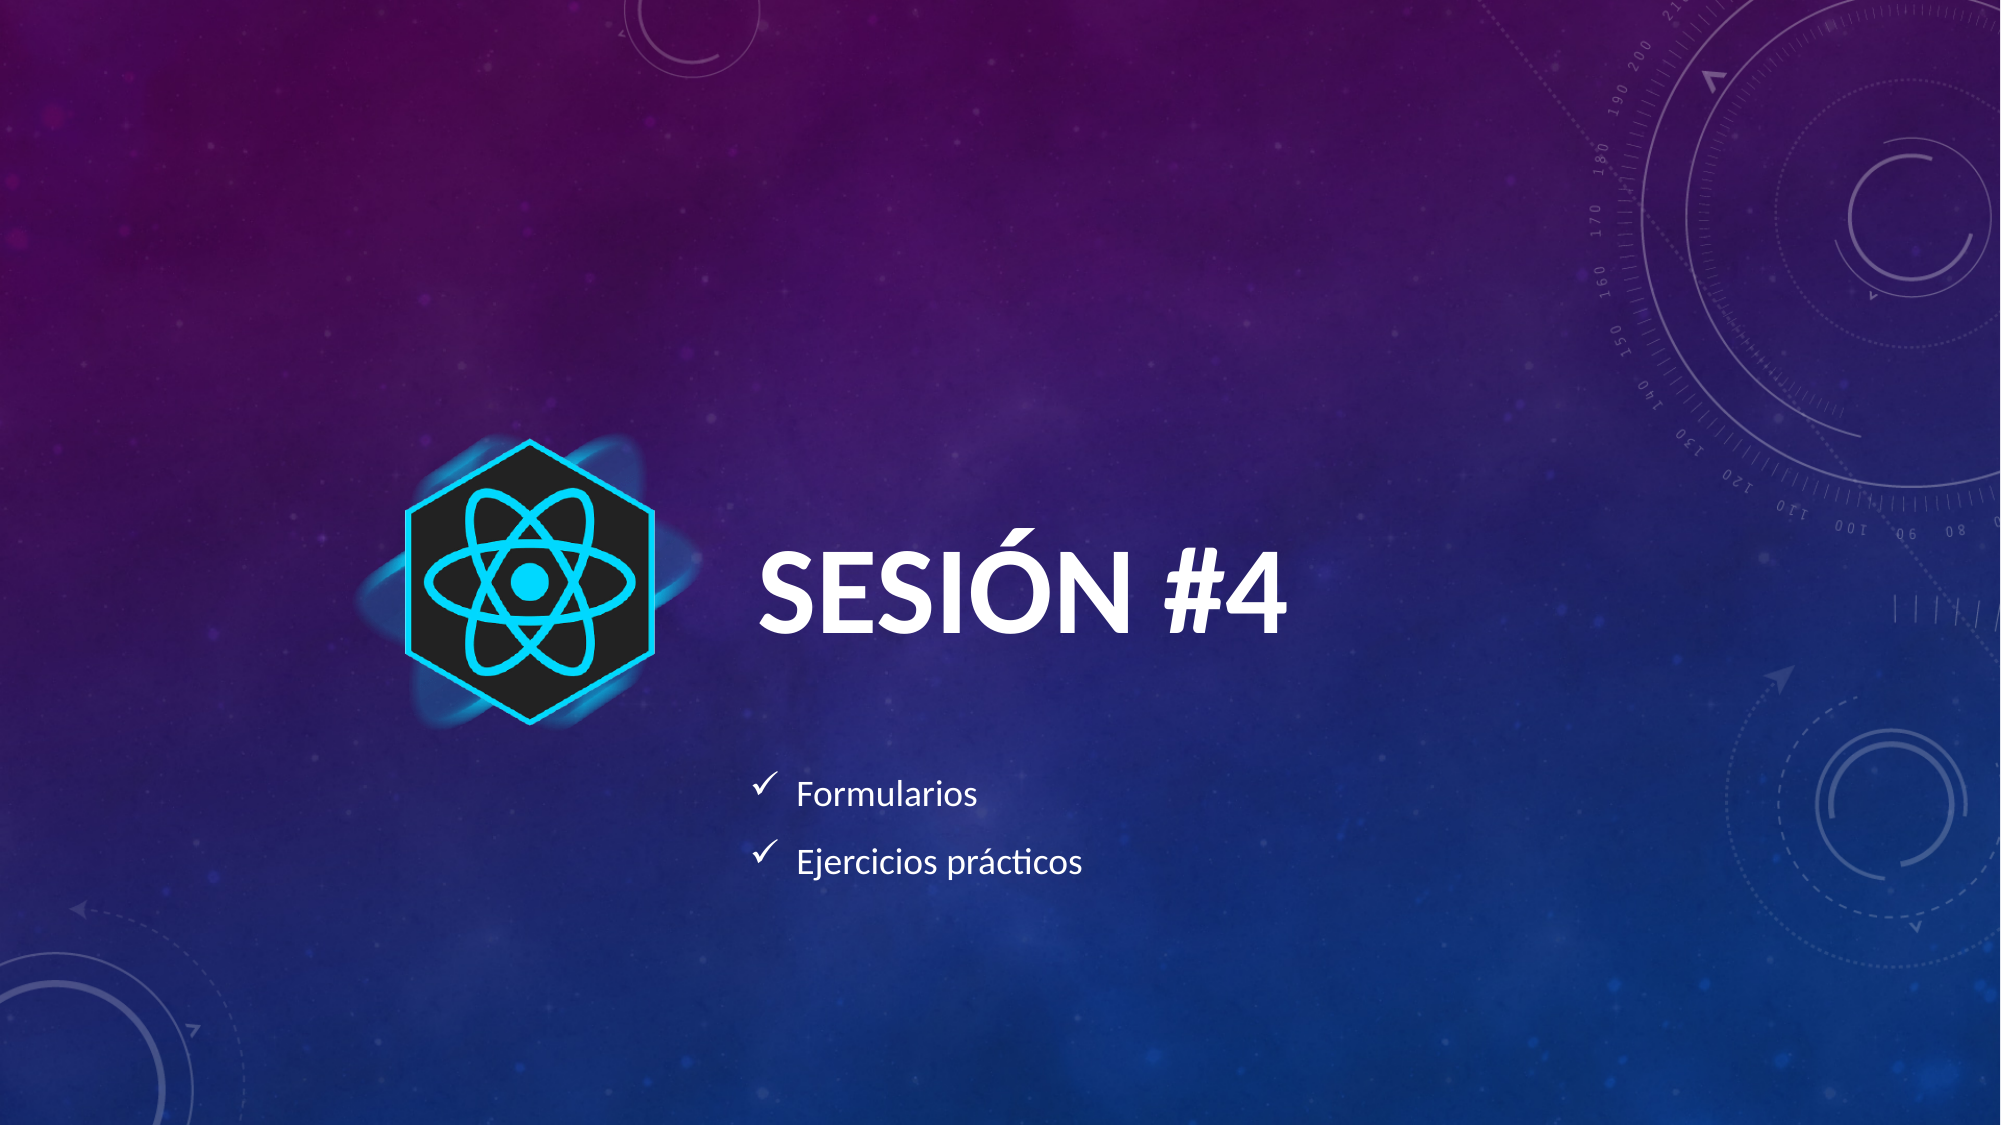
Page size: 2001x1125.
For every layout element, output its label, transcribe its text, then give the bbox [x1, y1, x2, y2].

text_box Formularios Ejercicios prácticos [734, 739, 1475, 890]
title Sesión #4 [742, 514, 1467, 654]
picture [0, 0, 2001, 1125]
